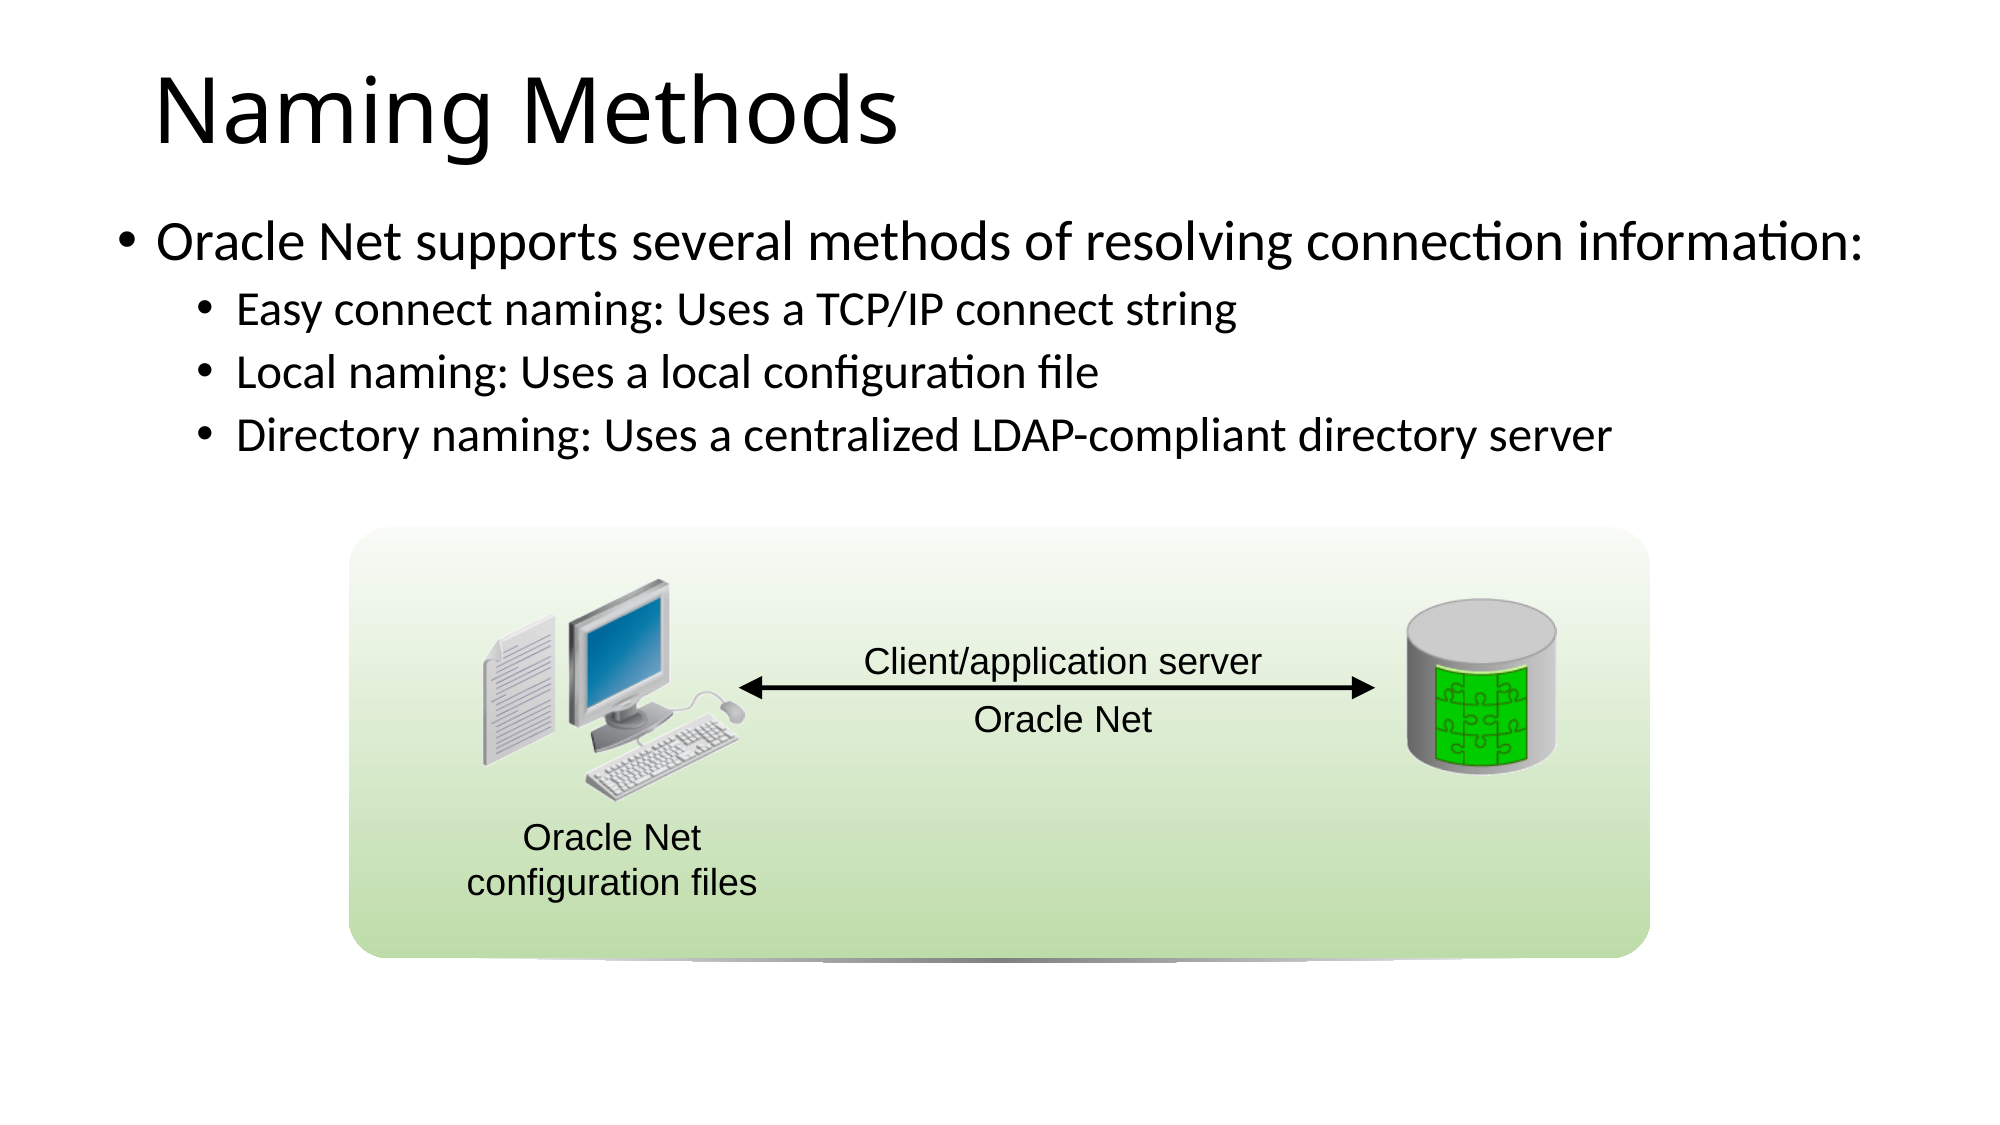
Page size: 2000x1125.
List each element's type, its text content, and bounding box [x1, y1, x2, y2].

title Naming Methods [137, 59, 1862, 203]
list Oracle Net supports several methods of resolving connection information: Easy connect naming: Uses a TCP/IP connect string Local naming: Uses a local configuration file Directory naming: Uses a centralized LDAP-compliant directory server [102, 203, 1898, 479]
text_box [348, 527, 1651, 963]
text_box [442, 579, 1557, 913]
